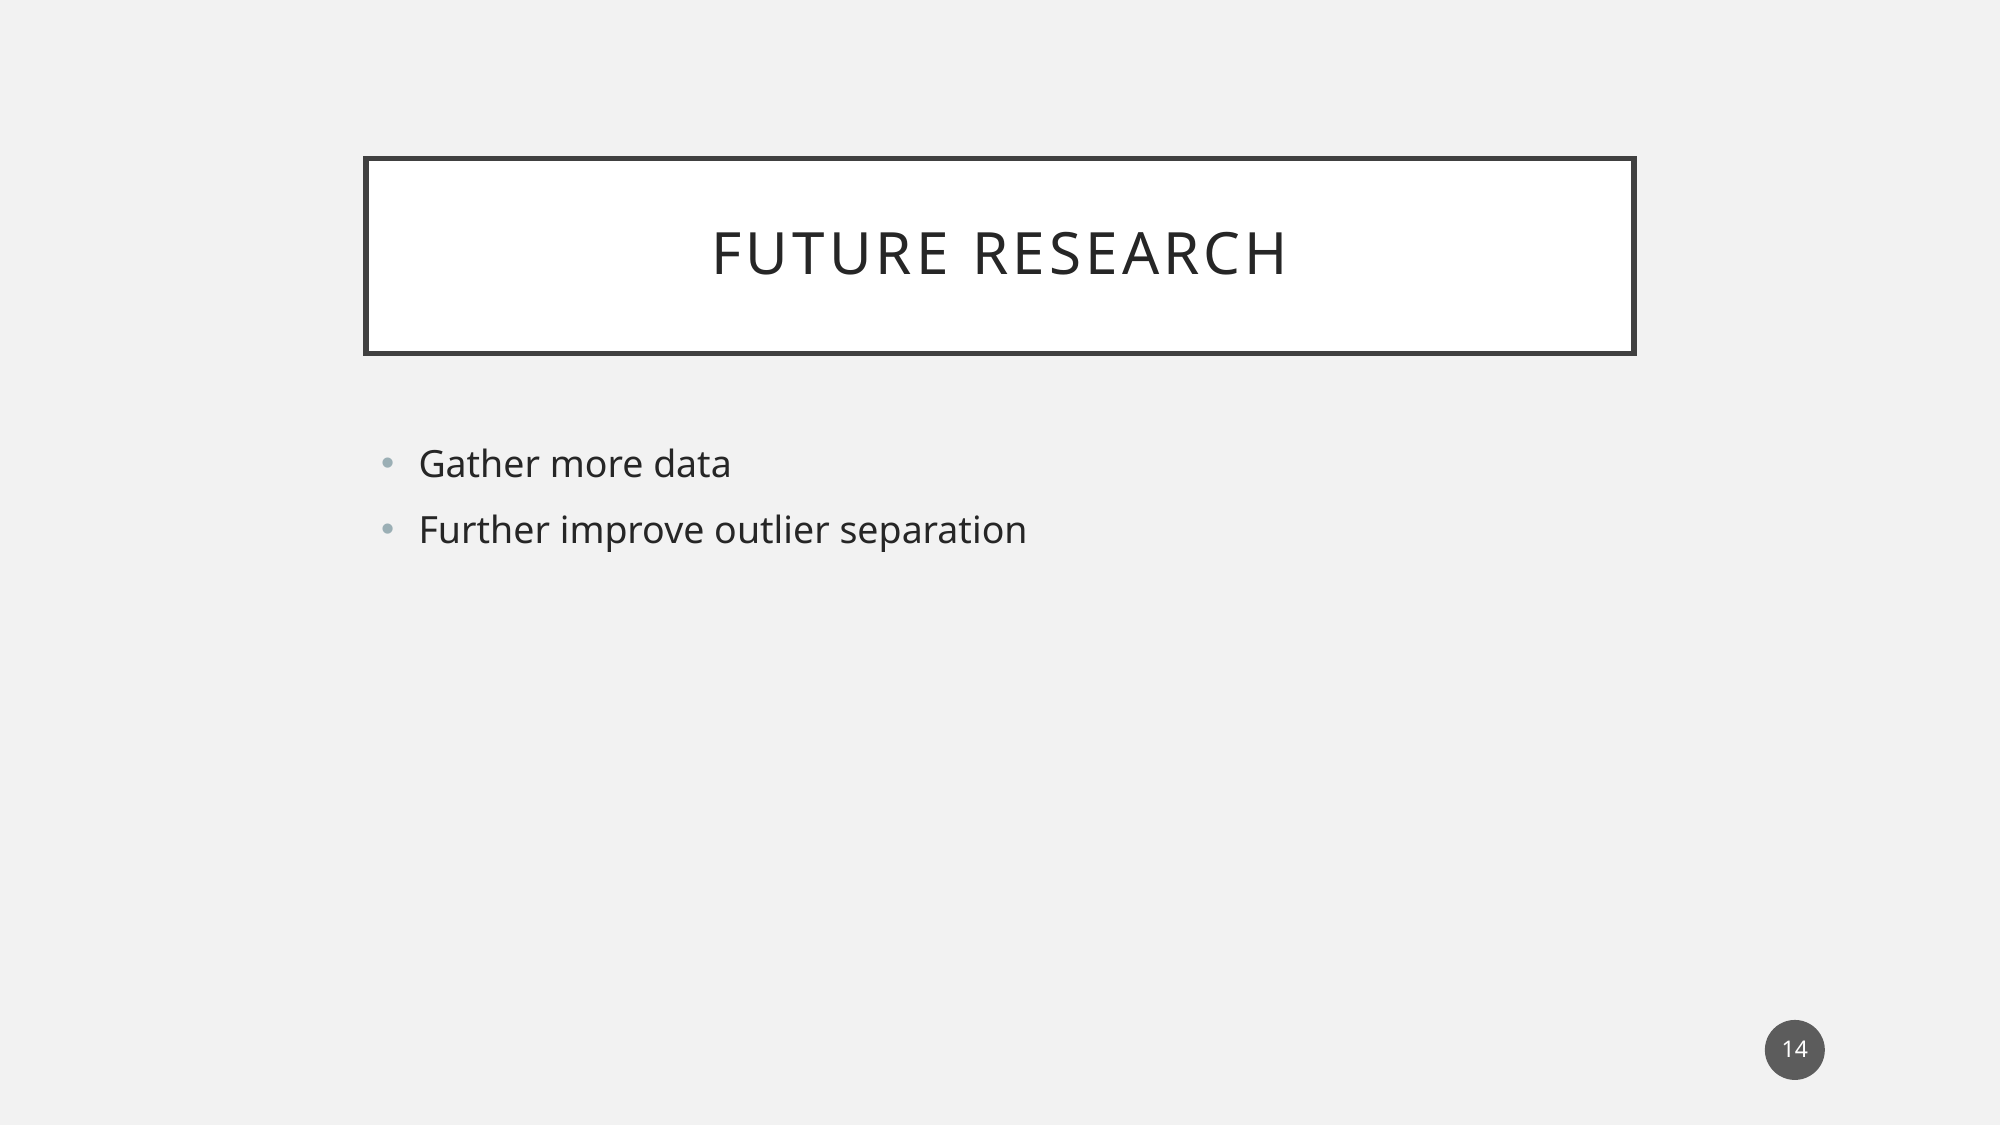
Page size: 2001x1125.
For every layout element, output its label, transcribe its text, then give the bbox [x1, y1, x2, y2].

slide_number 14 [1764, 1019, 1825, 1080]
list Gather more data Further improve outlier separation [366, 432, 1634, 942]
title Future research [363, 156, 1637, 356]
